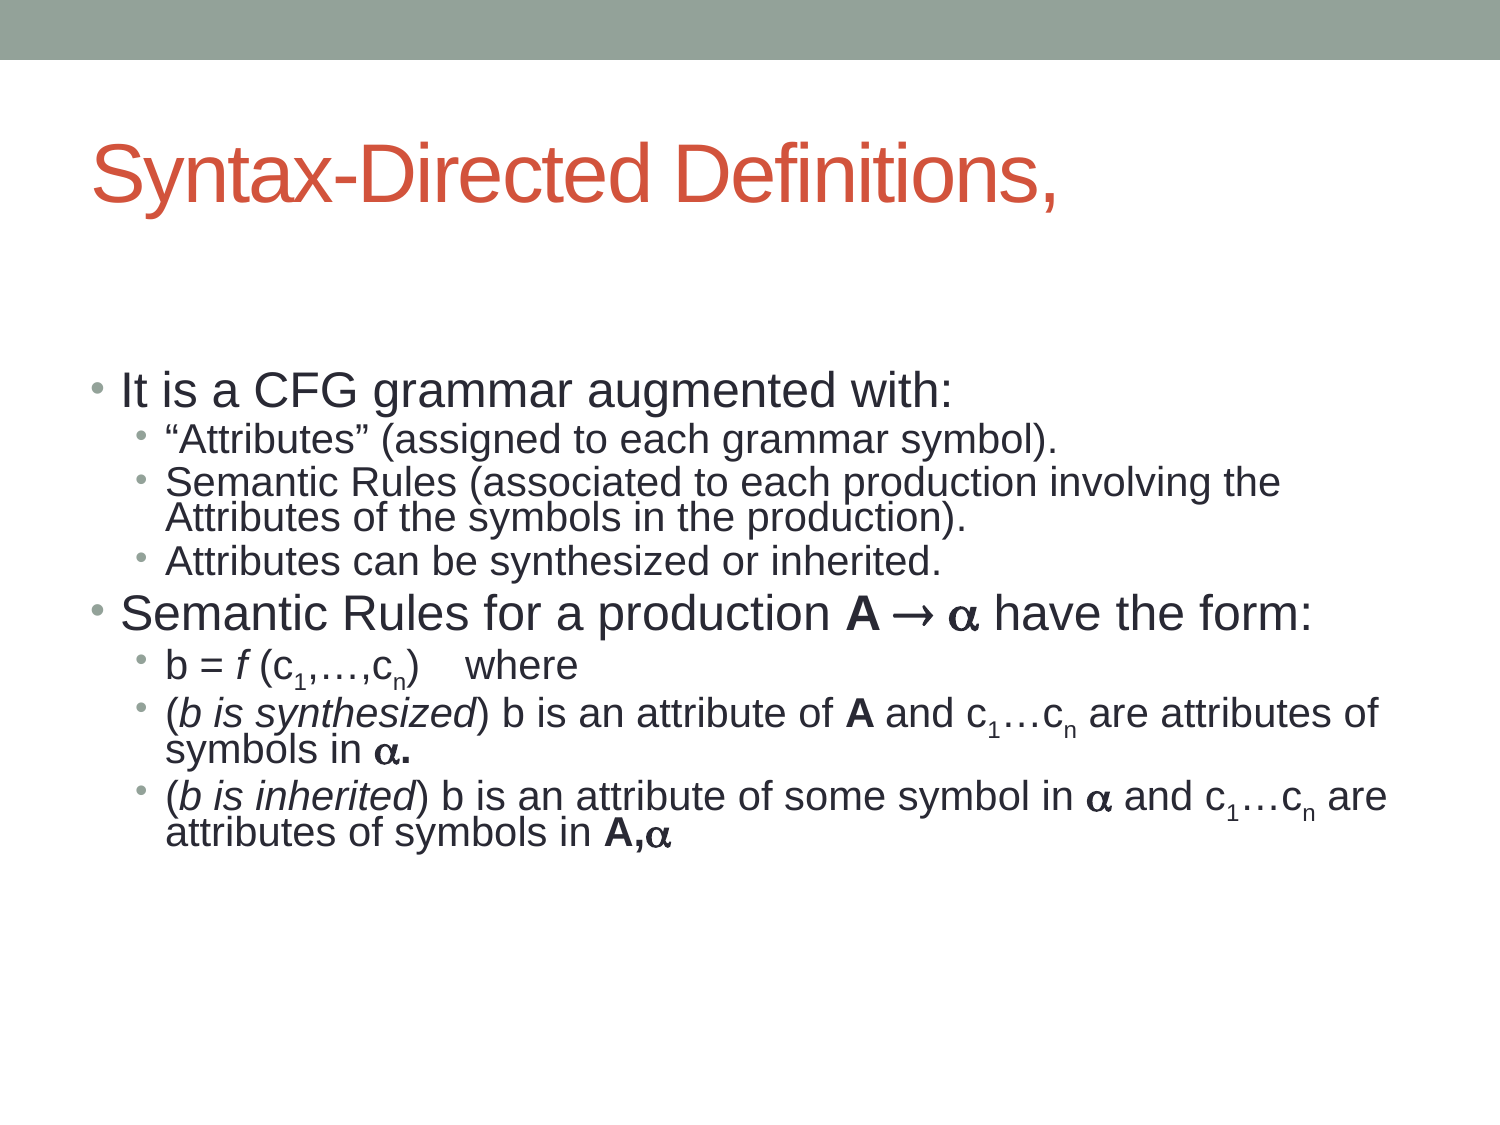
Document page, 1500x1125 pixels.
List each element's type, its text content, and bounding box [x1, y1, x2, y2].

list It is a CFG grammar augmented with: “Attributes” (assigned to each grammar symbol). Semantic Rules (associated to each production involving the Attributes of the symbols in the production). Attributes can be synthesized or inherited. Semantic Rules for a production A   have the form: b = f (c1,…,cn) where (b is synthesized) b is an attribute of A and c1…cn are attributes of symbols in . (b is inherited) b is an attribute of some symbol in  and c1…cn are attributes of symbols in A, [75, 362, 1425, 1125]
title Syntax-Directed Definitions, [75, 87, 1425, 250]
